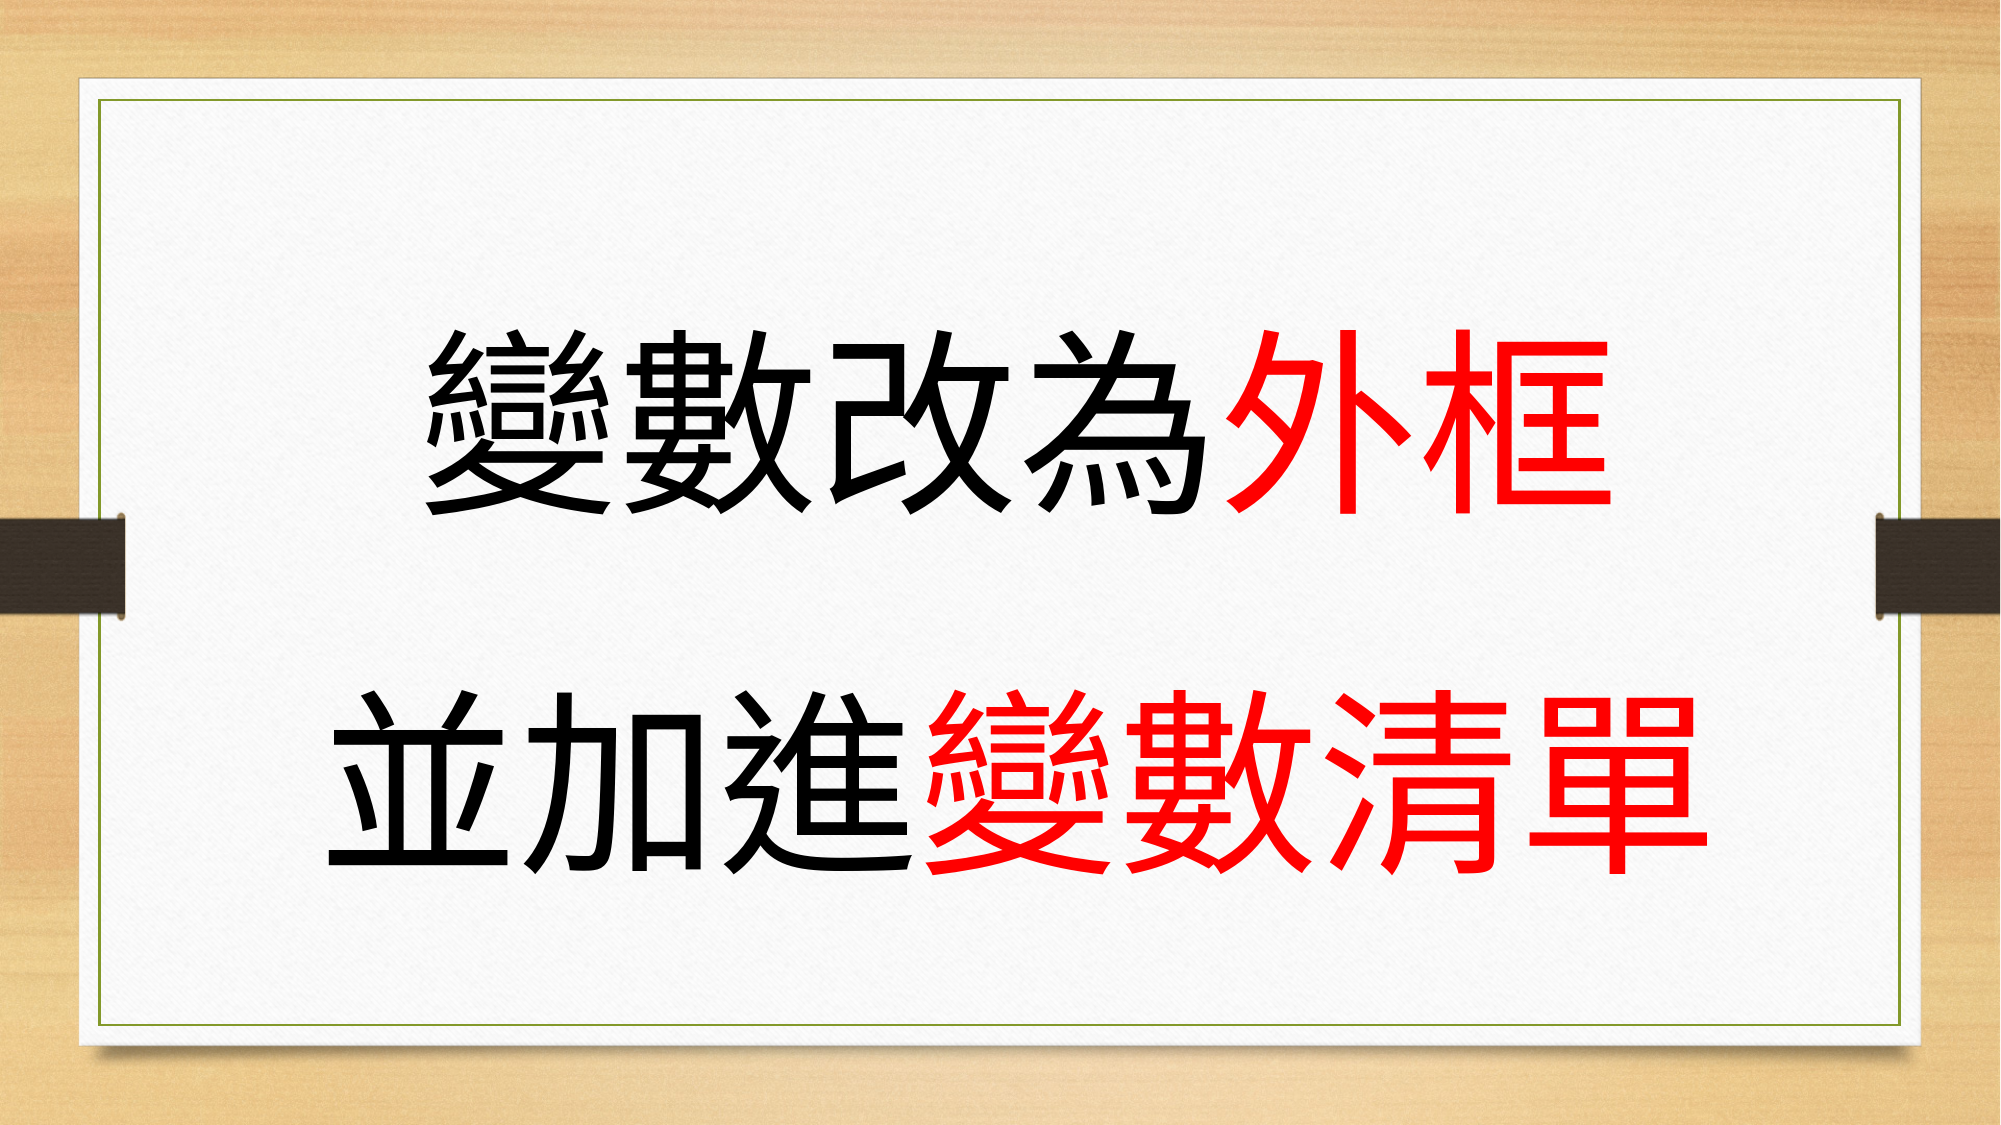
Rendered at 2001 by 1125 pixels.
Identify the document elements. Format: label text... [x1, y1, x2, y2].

picture [0, 0, 2001, 1125]
title 變數改為外框 並加進變數清單 [164, 121, 1874, 956]
